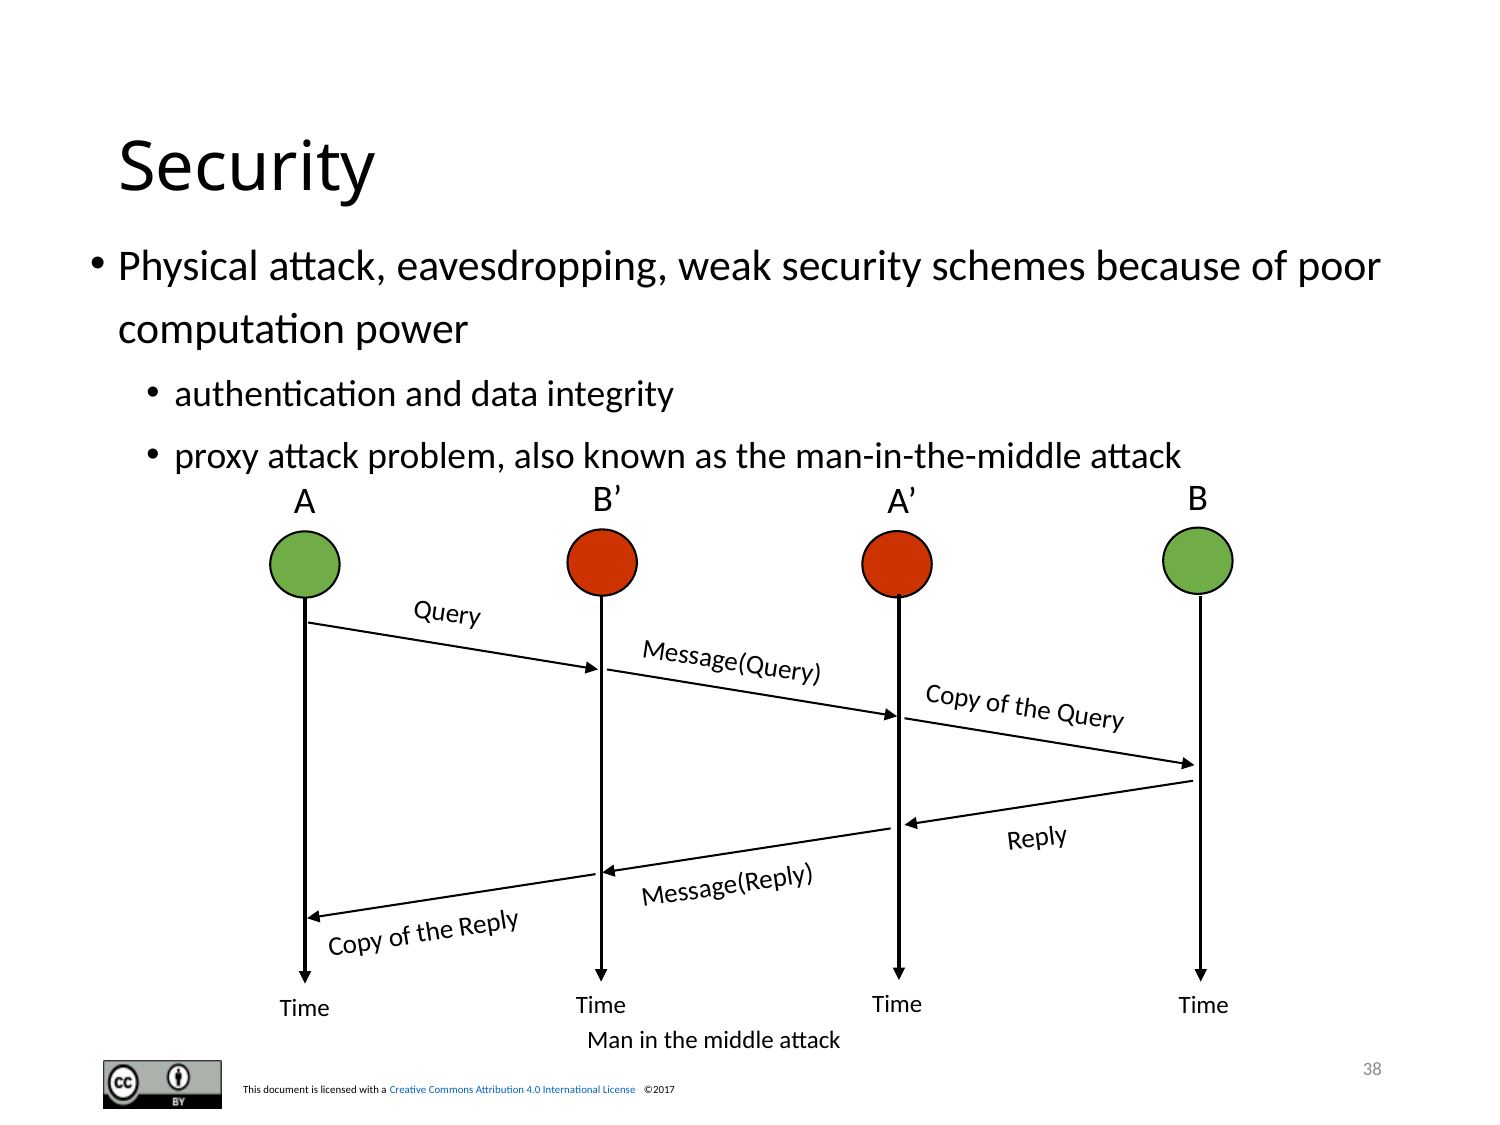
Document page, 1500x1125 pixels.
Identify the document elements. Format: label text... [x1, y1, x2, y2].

picture [103, 1060, 222, 1109]
list Physical attack, eavesdropping, weak security schemes because of poor computation power authentication and data integrity proxy attack problem, also known as the man-in-the-middle attack [75, 218, 1425, 509]
slide_number 38 [1315, 1038, 1397, 1099]
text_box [258, 465, 1250, 1030]
text_box Man in the middle attack [572, 1030, 857, 1062]
title Security [103, 59, 1397, 218]
